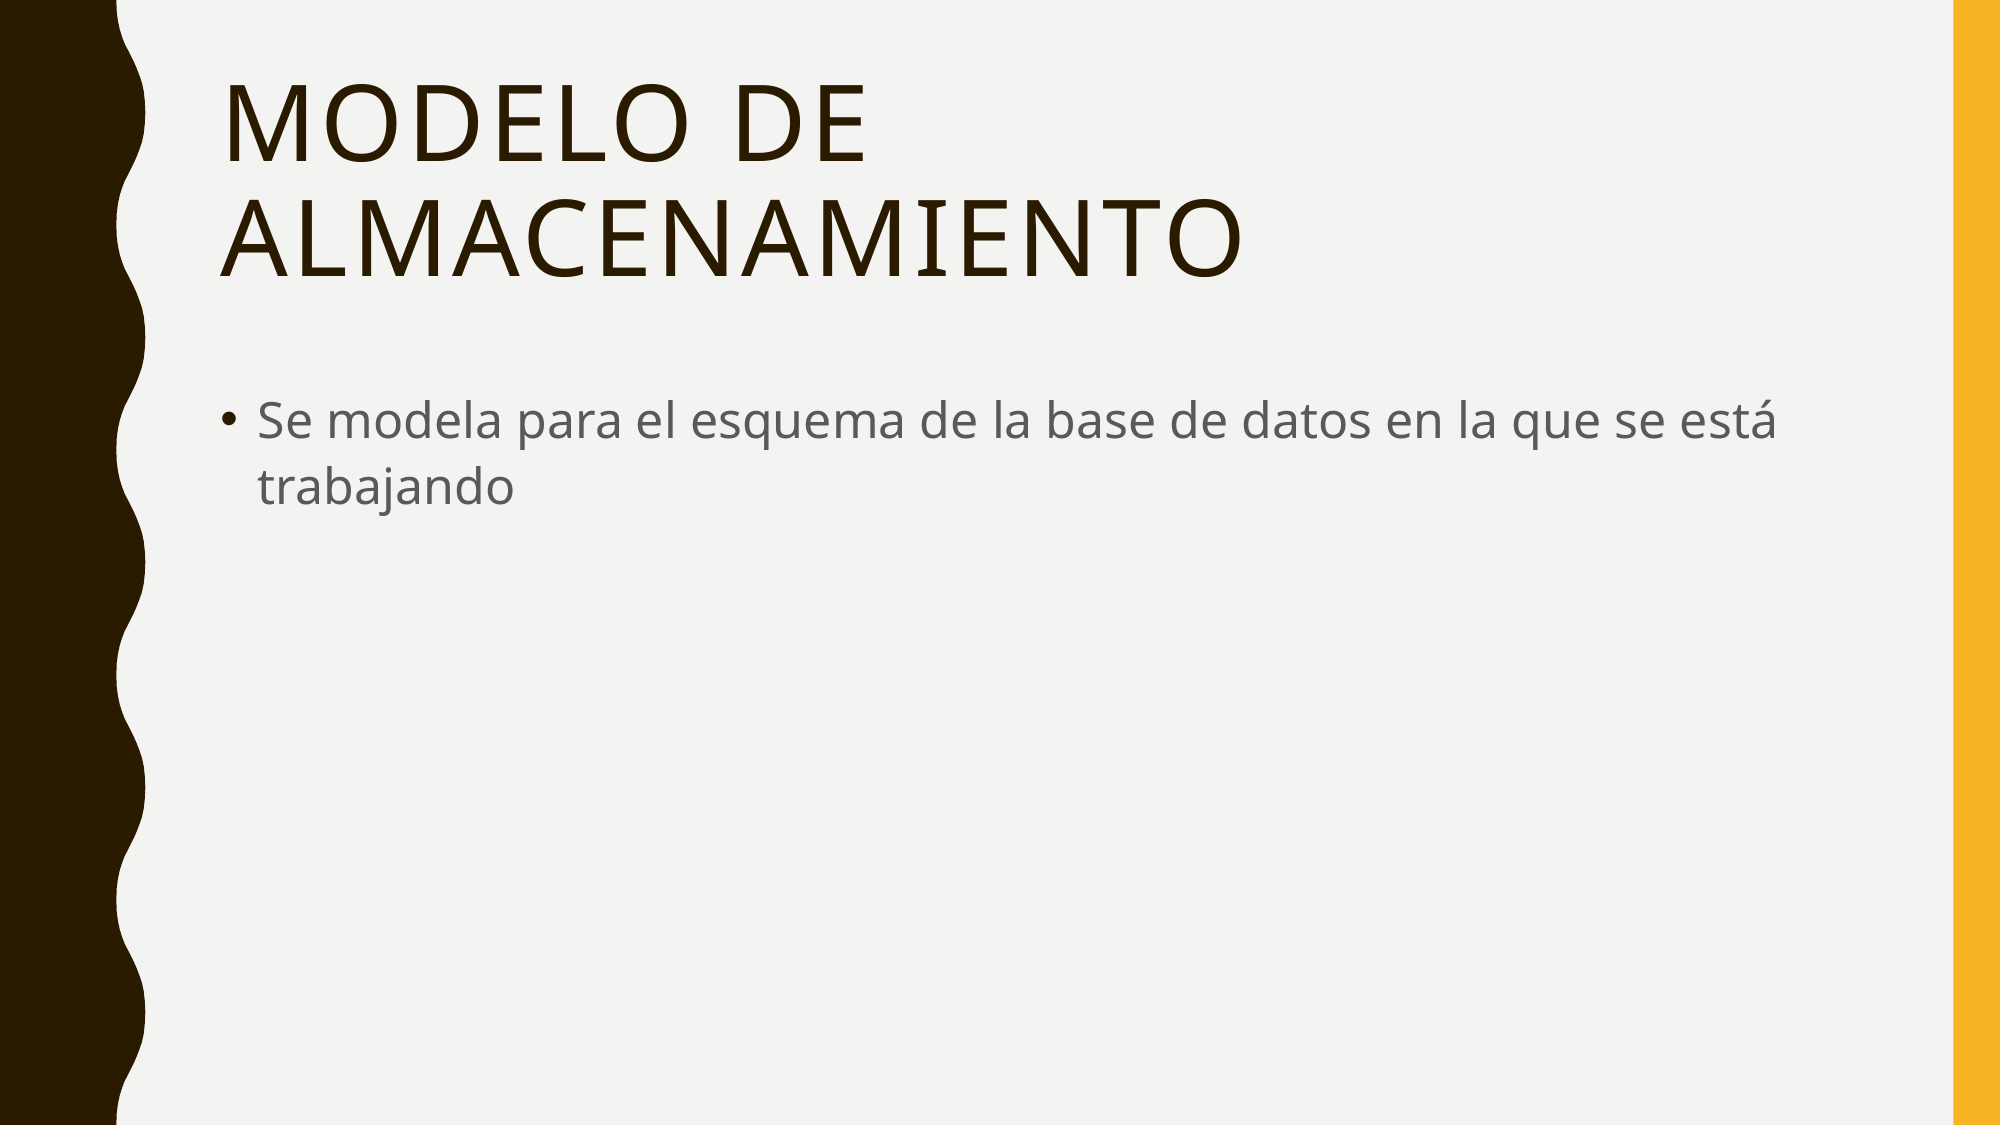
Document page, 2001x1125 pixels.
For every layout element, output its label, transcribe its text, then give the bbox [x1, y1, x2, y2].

list Se modela para el esquema de la base de datos en la que se está trabajando [205, 375, 1875, 965]
title Modelo de almacenamiento [205, 62, 1875, 308]
